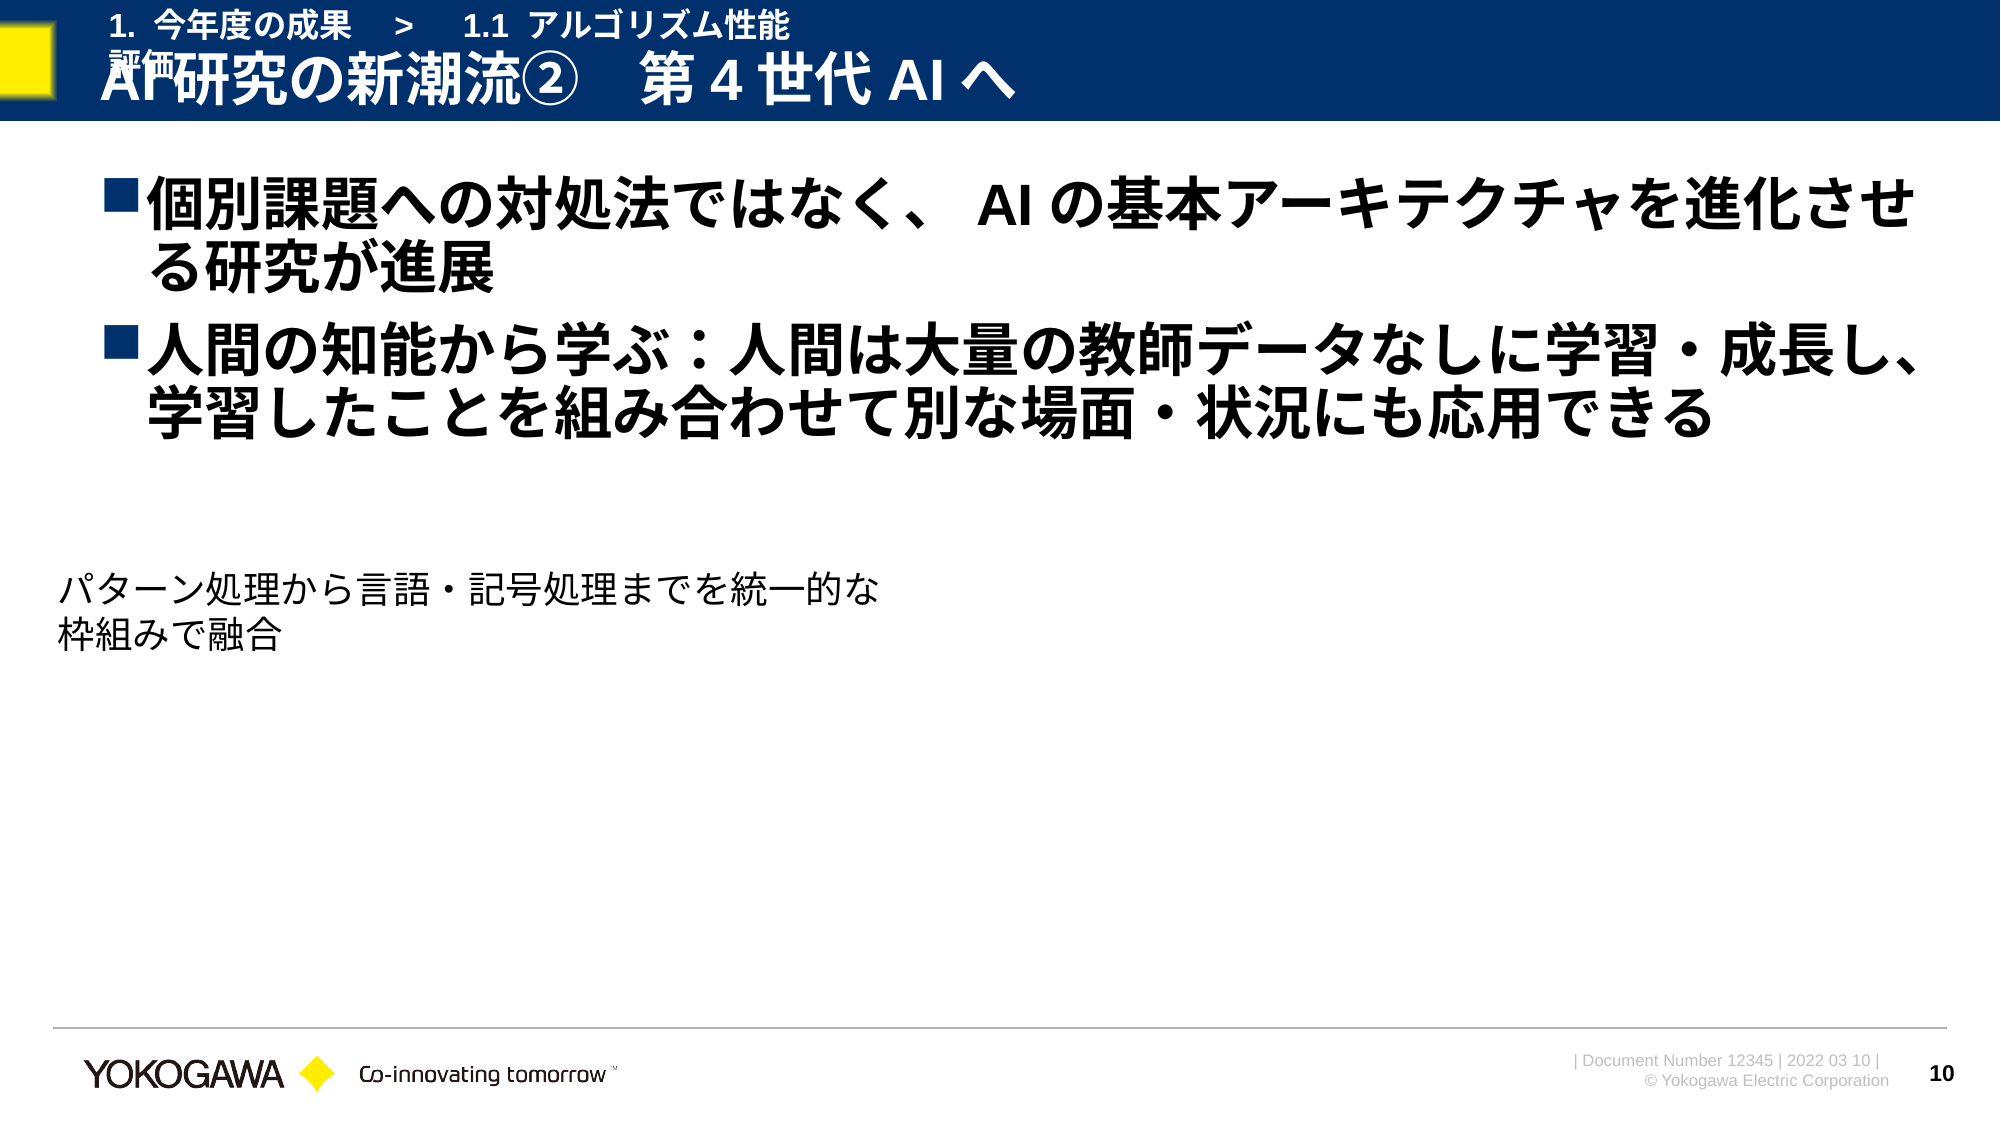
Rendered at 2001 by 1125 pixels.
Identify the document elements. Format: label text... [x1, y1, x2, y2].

slide_number 10 [1904, 1042, 1970, 1103]
text_box パターン処理から言語・記号処理までを統一的な枠組みで融合 [42, 558, 928, 664]
text_box 個別課題への対処法ではなく、AIの基本アーキテクチャを進化させる研究が進展 人間の知能から学ぶ：人間は大量の教師データなしに学習・成長し、学習したことを組み合わせて別な場面・状況にも応用できる [84, 167, 1955, 280]
title AI研究の新潮流② 第4世代AIへ [84, 39, 1955, 125]
text_box 1. 今年度の成果 > 1.1 アルゴリズム性能評価 [93, 0, 836, 39]
picture [0, 6, 69, 115]
picture [83, 1055, 617, 1093]
